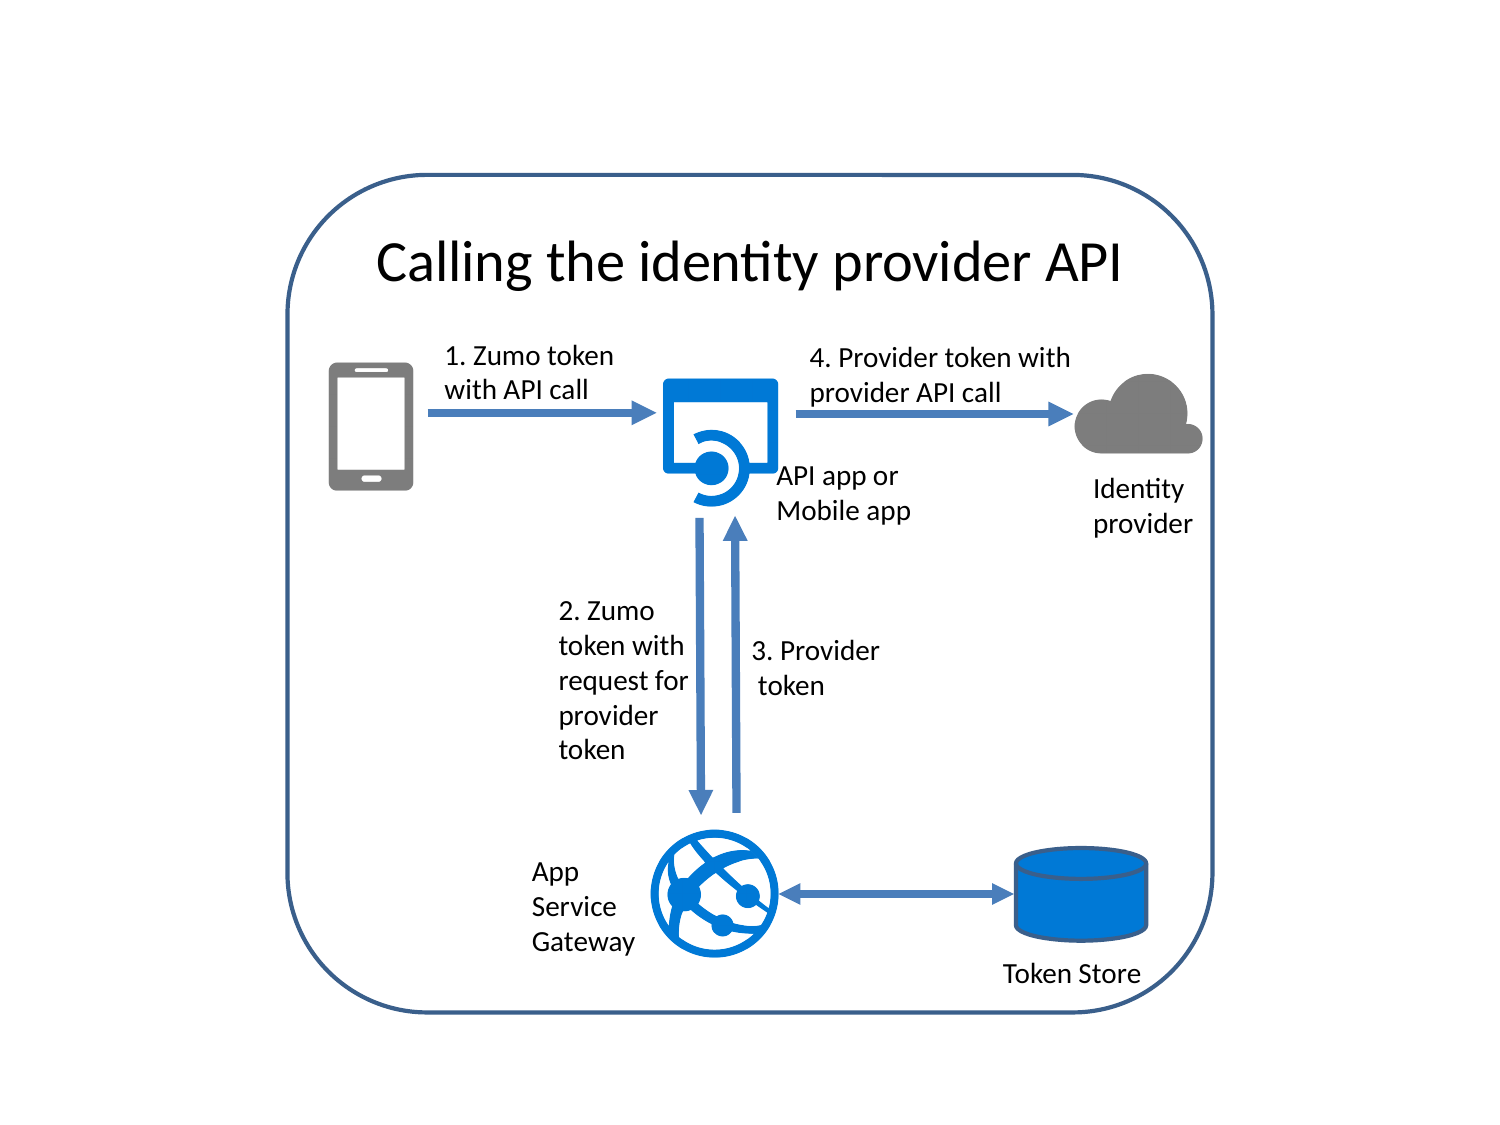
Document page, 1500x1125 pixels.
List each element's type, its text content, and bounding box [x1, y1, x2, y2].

text_box [1013, 845, 1149, 943]
text_box App Service Gateway [517, 844, 648, 965]
picture [1074, 349, 1204, 479]
text_box API app or Mobile app [761, 448, 928, 534]
picture [306, 362, 436, 491]
text_box Token Store [988, 947, 1214, 997]
text_box 2. Zumo token with request for provider token [543, 583, 715, 774]
text_box Identity provider [1078, 462, 1230, 548]
text_box 1. Zumo token with API call [429, 328, 634, 412]
picture [650, 829, 779, 959]
text_box 3. Provider token [740, 623, 913, 709]
text_box 4. Provider token with provider API call [794, 330, 1090, 416]
text_box Calling the identity provider API [285, 172, 1215, 1015]
picture [655, 378, 785, 508]
